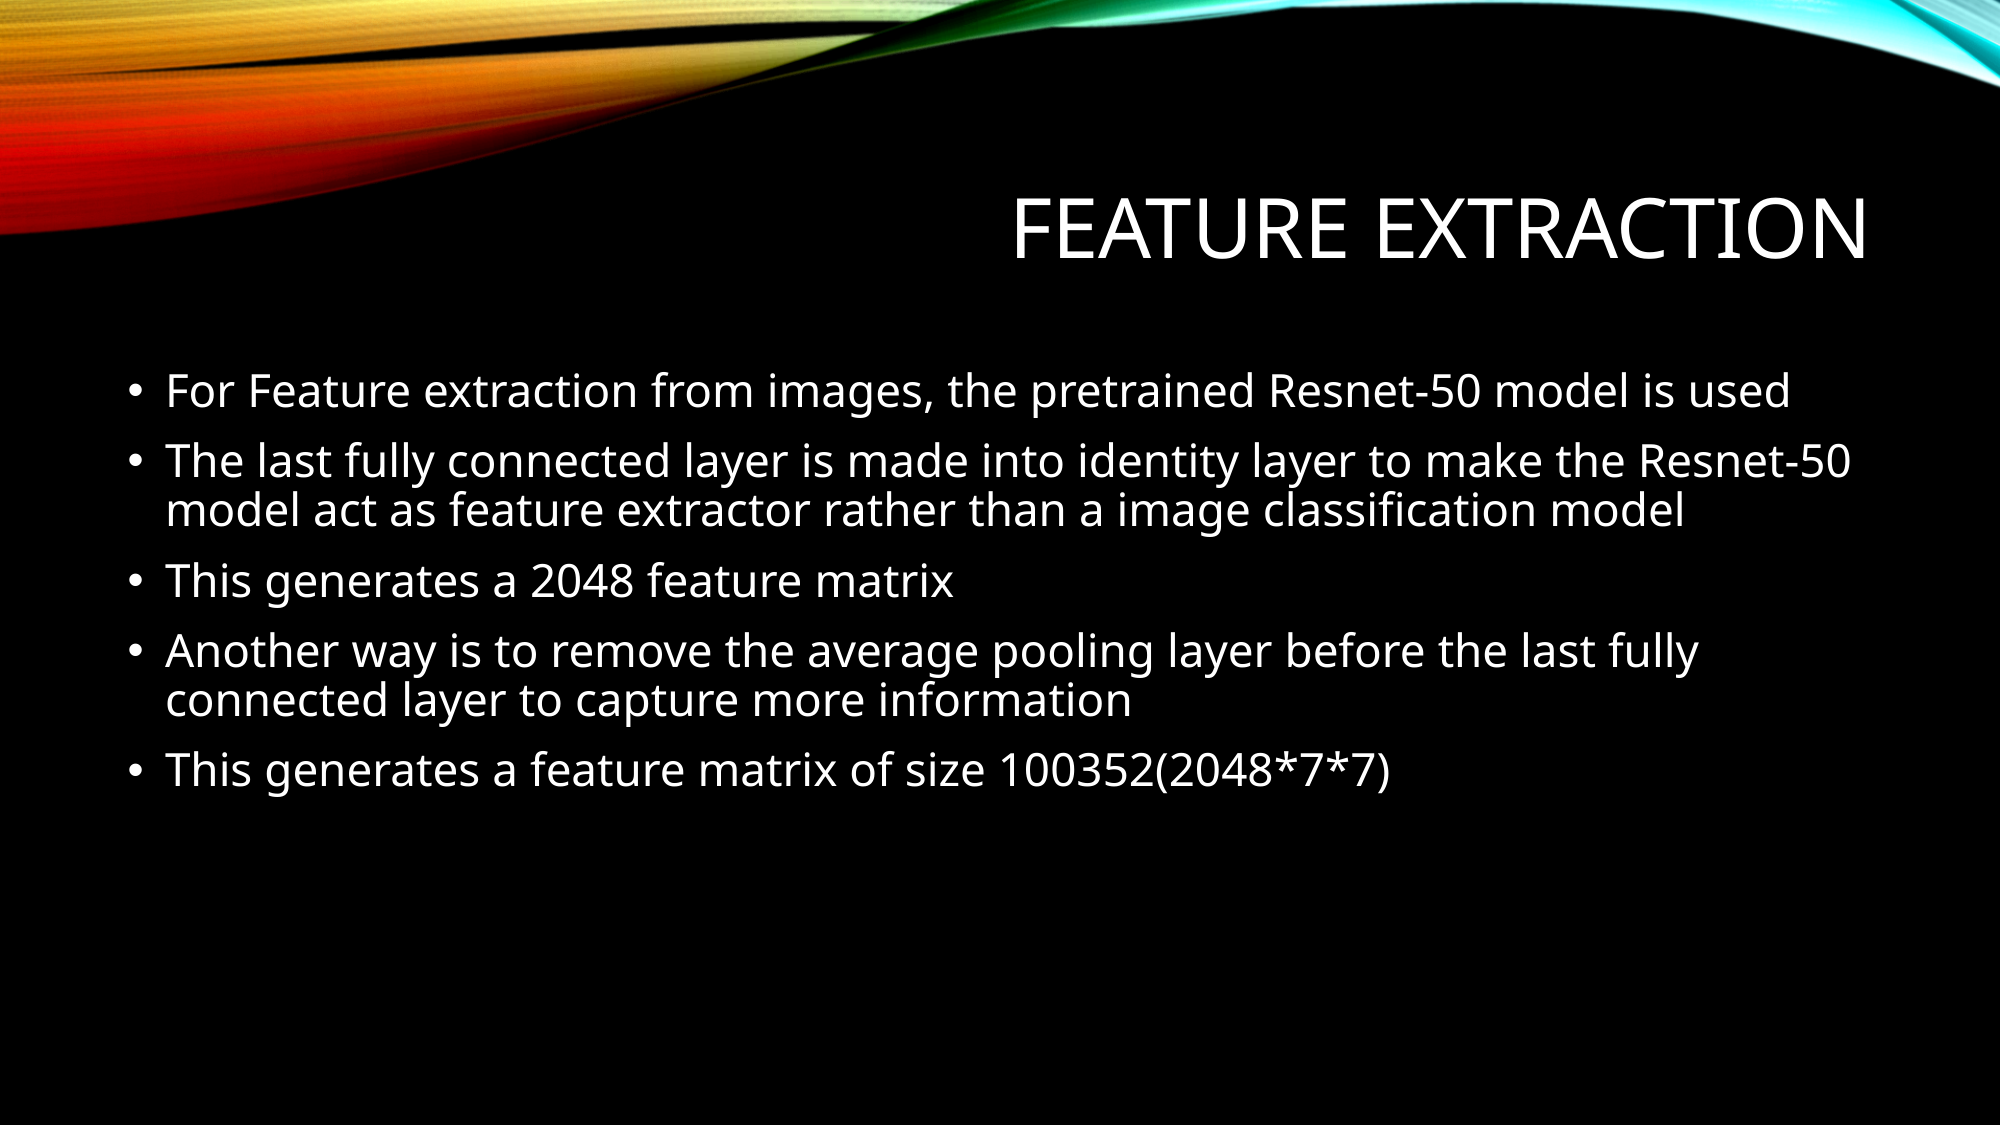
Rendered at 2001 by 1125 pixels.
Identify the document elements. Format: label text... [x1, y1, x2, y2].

picture [0, 0, 2000, 237]
list For Feature extraction from images, the pretrained Resnet-50 model is used The last fully connected layer is made into identity layer to make the Resnet-50 model act as feature extractor rather than a image classification model This generates a 2048 feature matrix Another way is to remove the average pooling layer before the last fully connected layer to capture more information This generates a feature matrix of size 100352(2048*7*7) [112, 360, 1888, 1021]
title FEATURE EXTRACTION [474, 125, 1888, 338]
